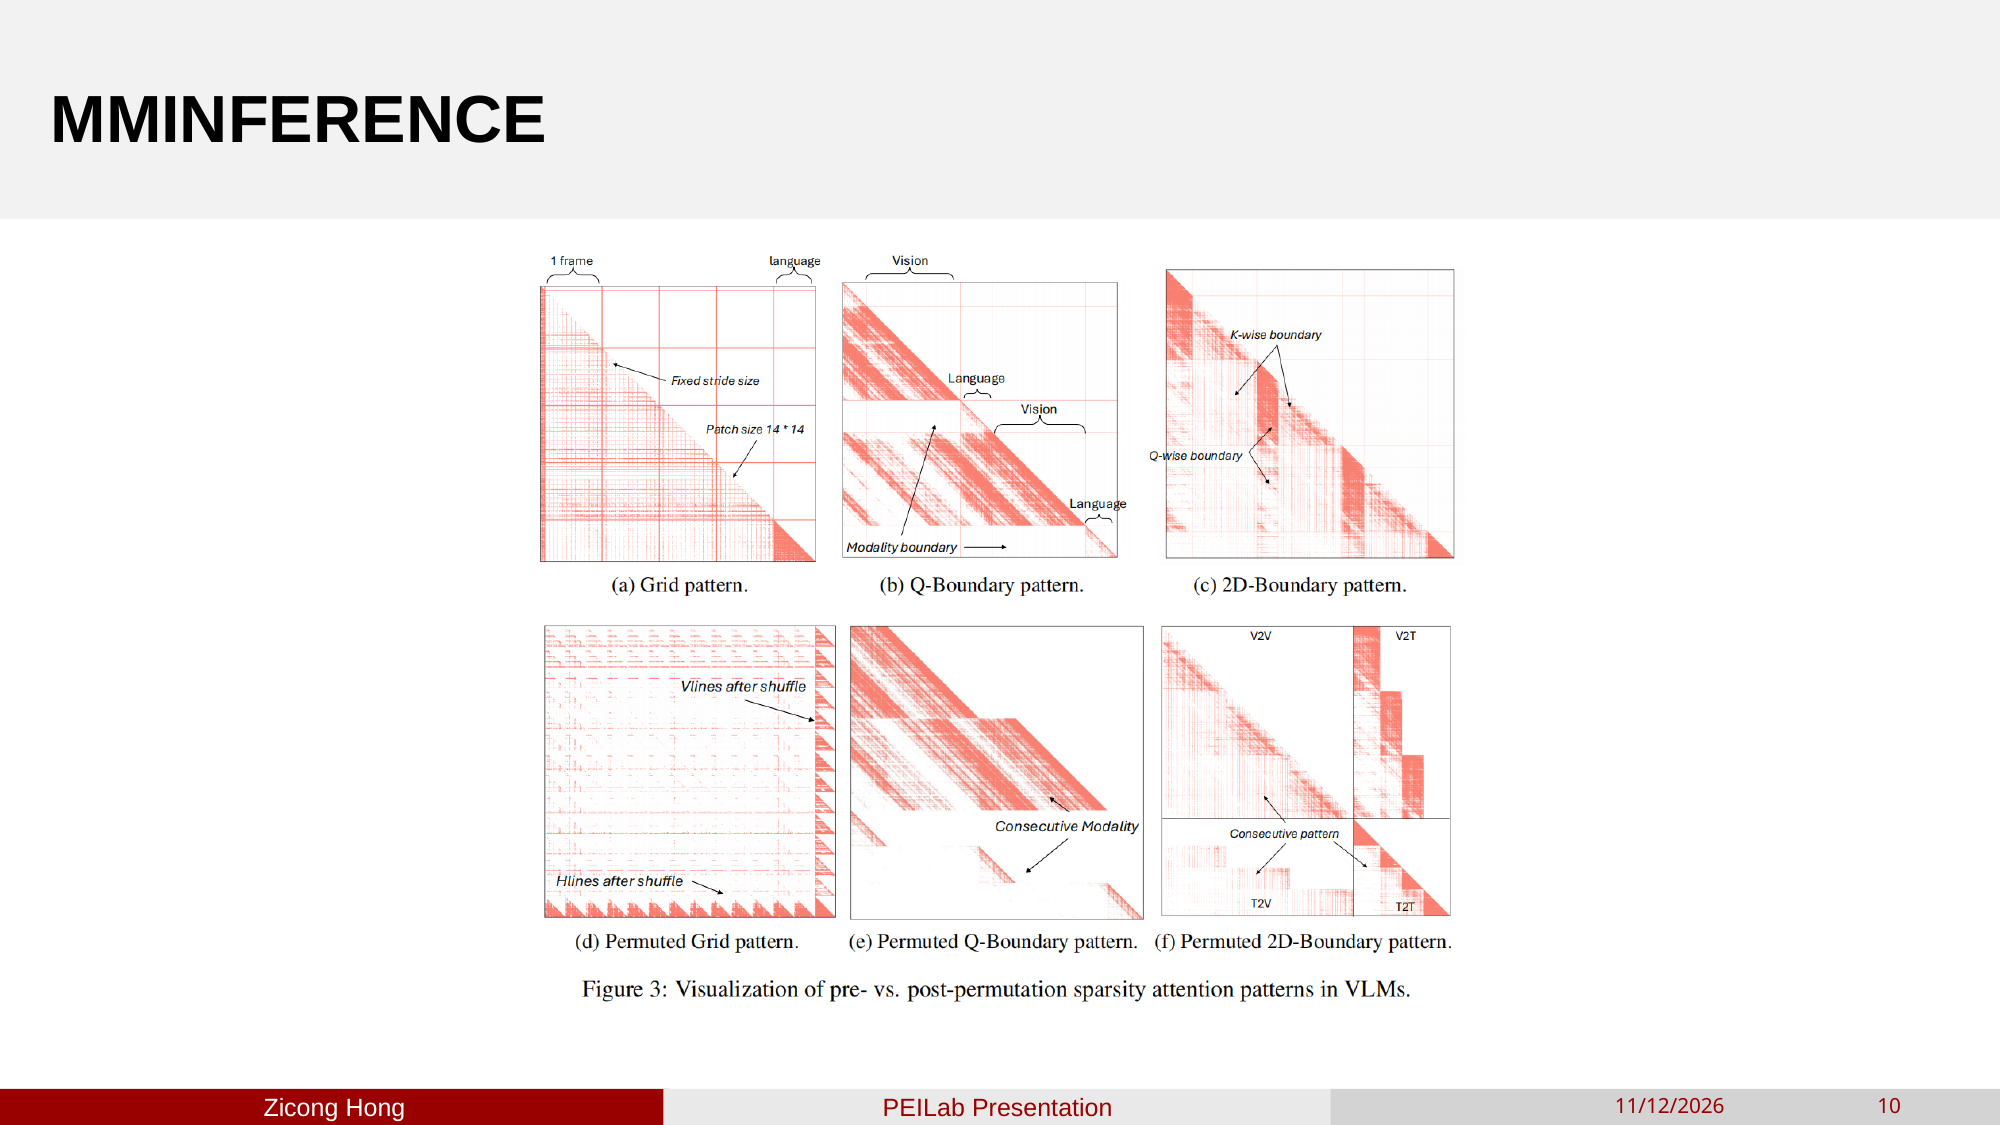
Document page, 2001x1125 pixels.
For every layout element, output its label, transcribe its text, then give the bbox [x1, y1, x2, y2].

title MMINFERENCE [35, 10, 1965, 160]
picture [523, 248, 1477, 1004]
